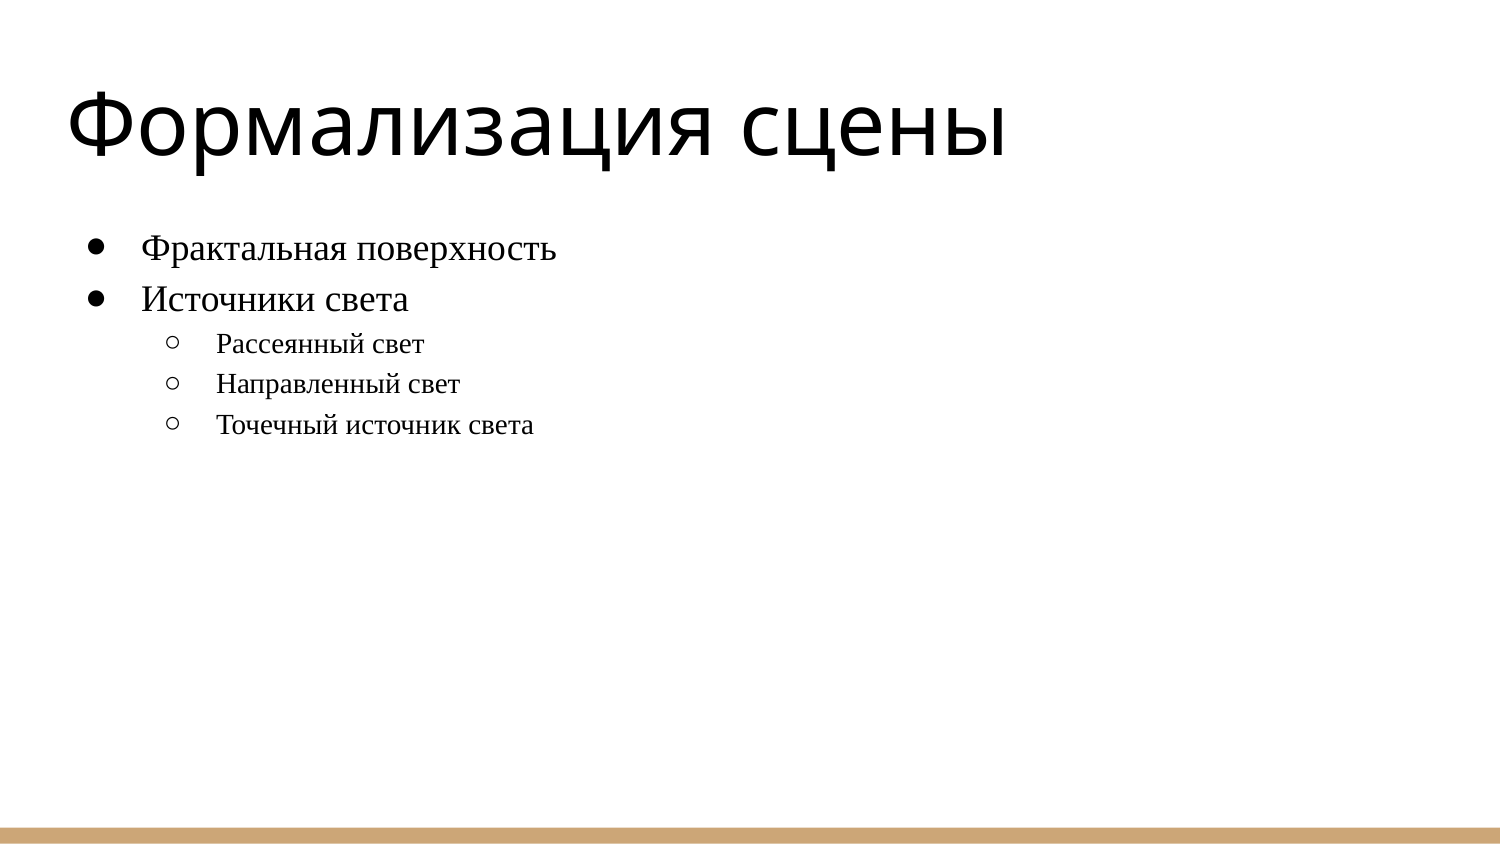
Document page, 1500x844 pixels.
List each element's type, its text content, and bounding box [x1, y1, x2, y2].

list Фрактальная поверхность Источники света Рассеянный свет Направленный свет Точечный источник света [51, 200, 1449, 752]
title Формализация сцены [51, 51, 1449, 189]
